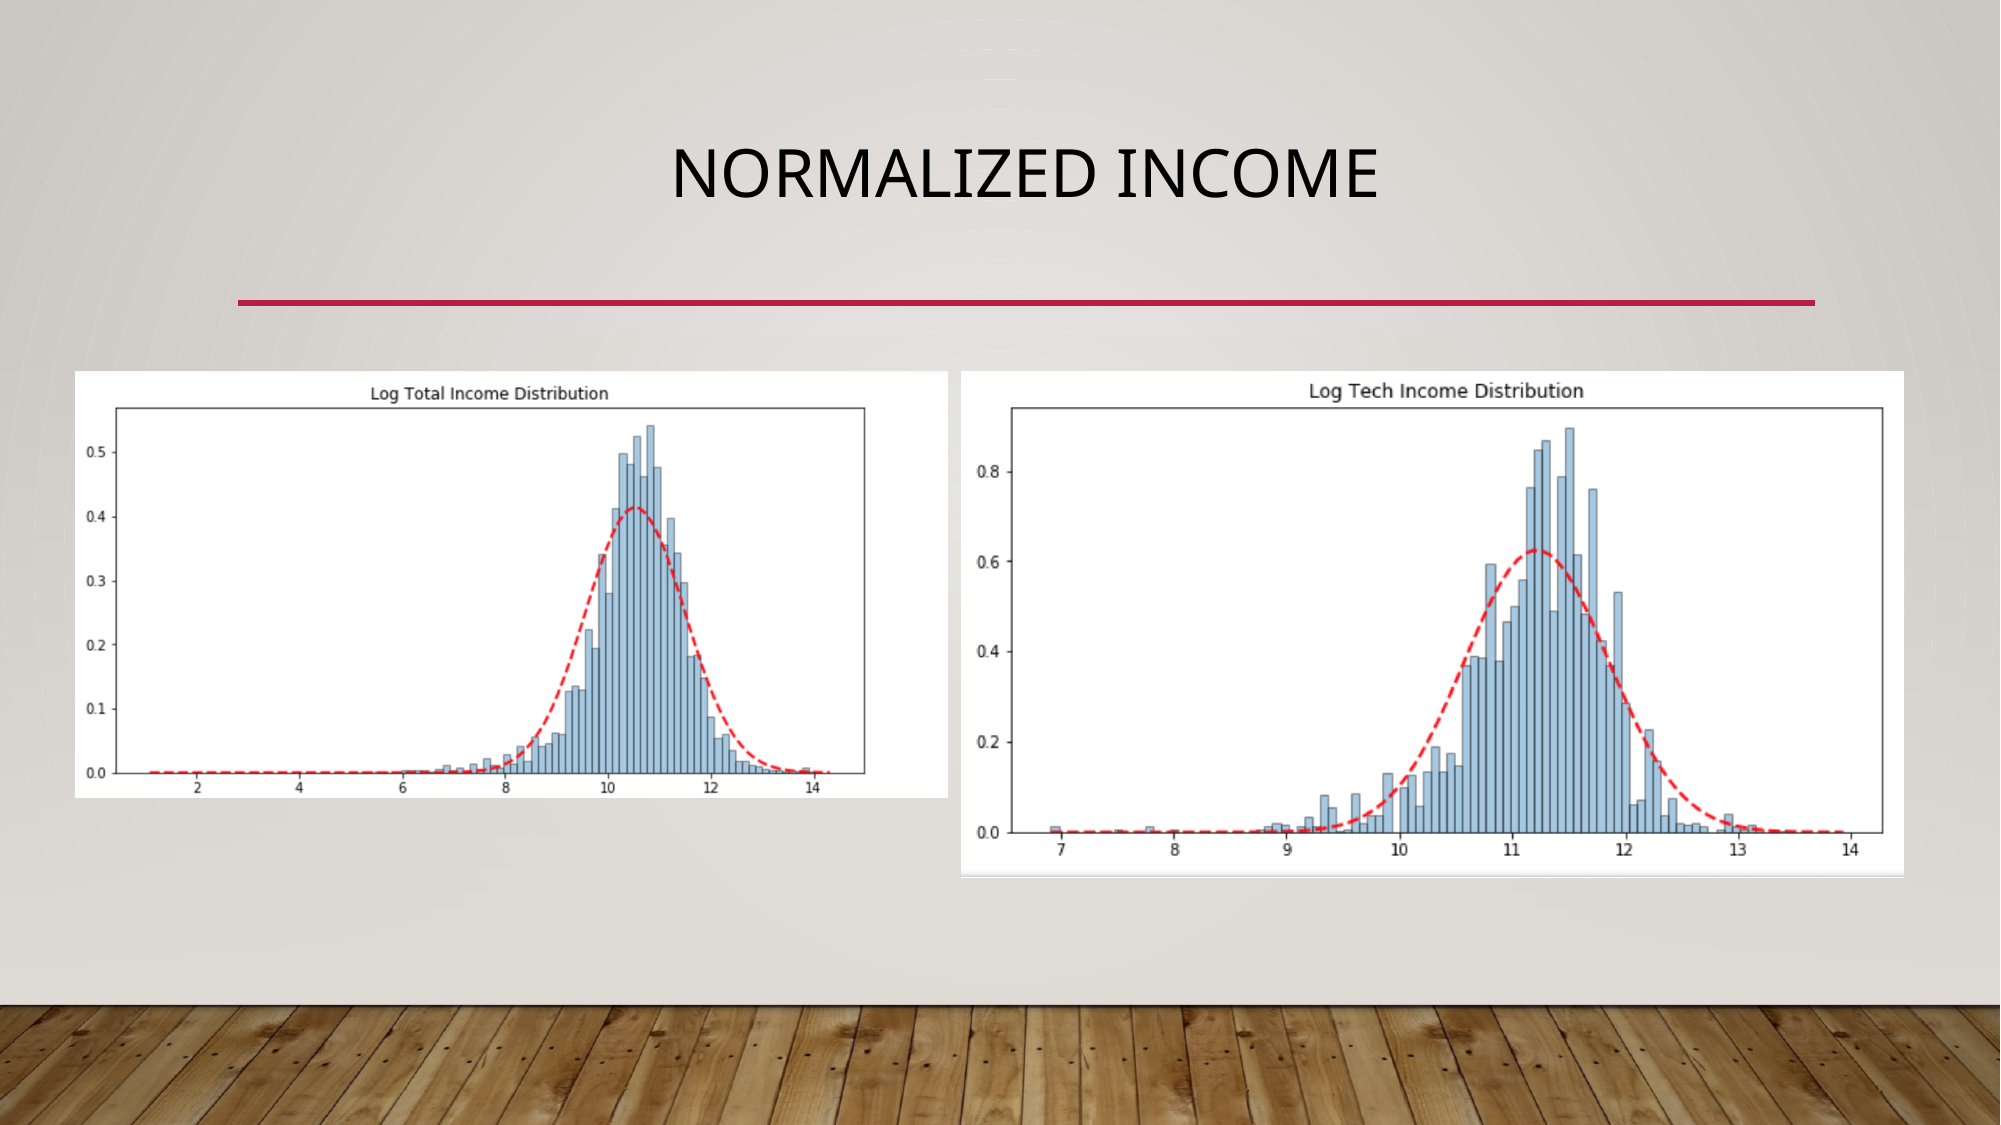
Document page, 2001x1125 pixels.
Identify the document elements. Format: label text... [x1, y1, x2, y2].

title Normalized Income [237, 132, 1814, 306]
picture [0, 1005, 2000, 1125]
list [960, 371, 1904, 879]
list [75, 371, 948, 799]
